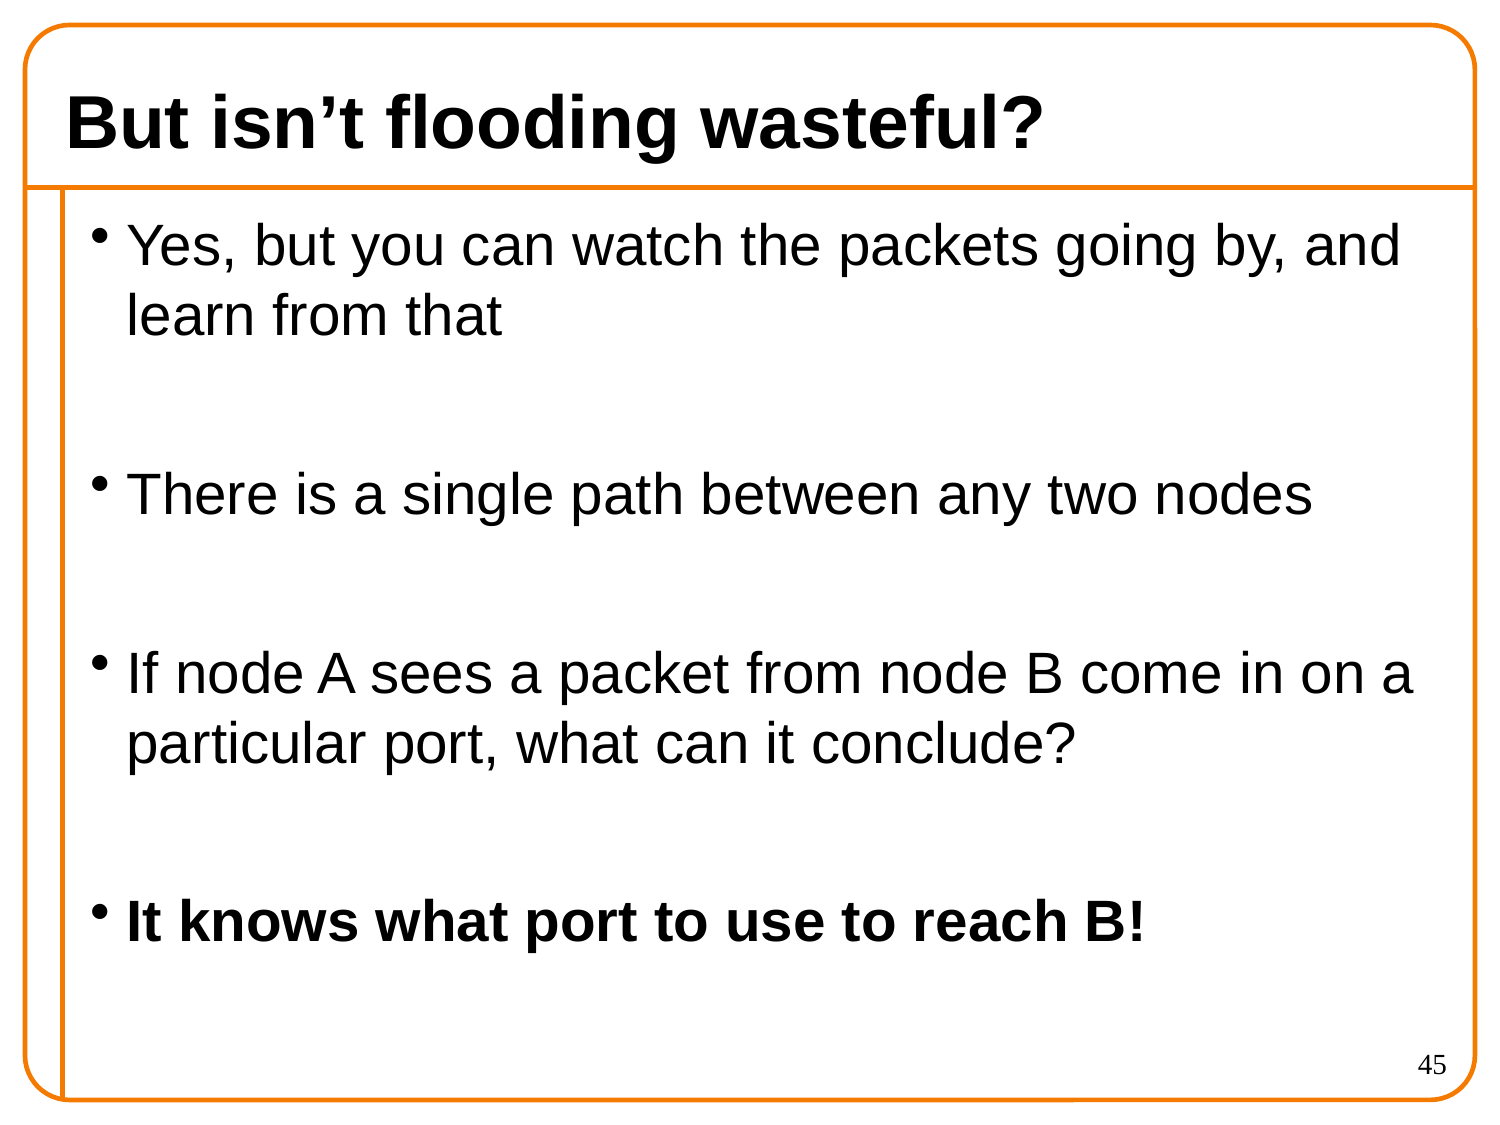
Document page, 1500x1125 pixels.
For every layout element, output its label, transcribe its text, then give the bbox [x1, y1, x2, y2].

slide_number 45 [1312, 1037, 1463, 1101]
list Yes, but you can watch the packets going by, and learn from that There is a single path between any two nodes If node A sees a packet from node B come in on a particular port, what can it conclude? It knows what port to use to reach B! [75, 200, 1463, 1100]
title But isn’t flooding wasteful? [50, 62, 1374, 175]
